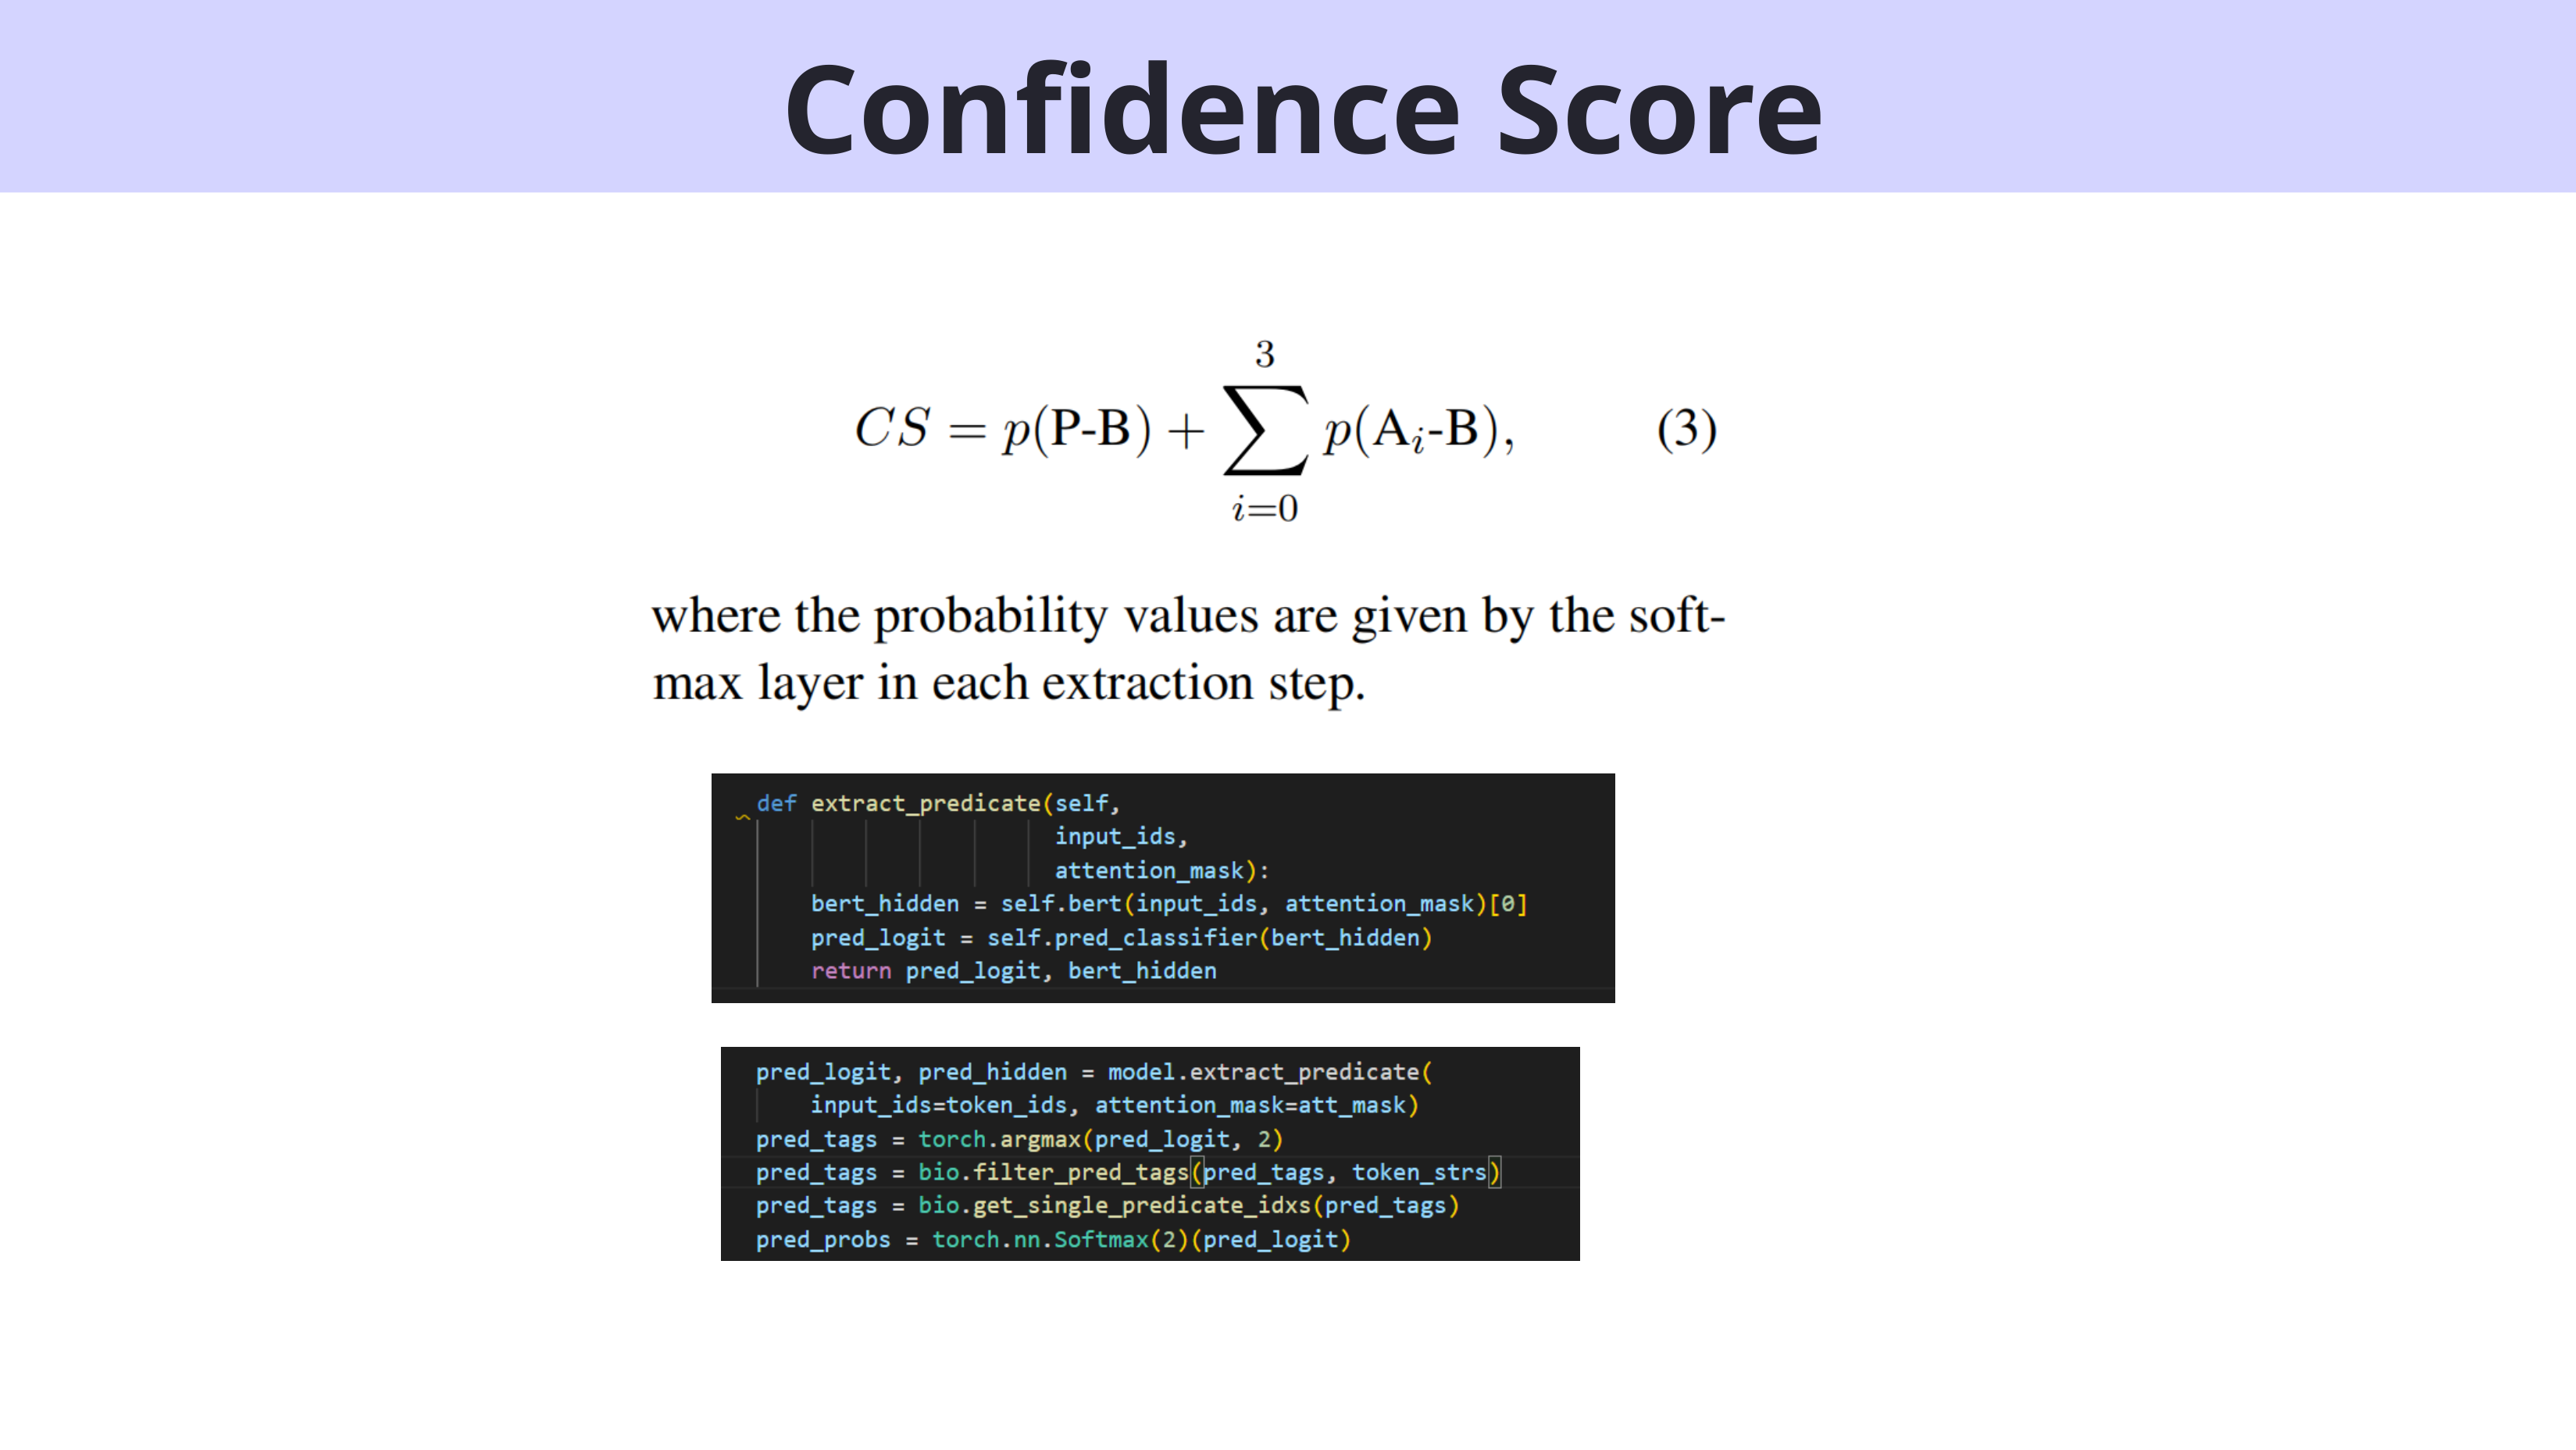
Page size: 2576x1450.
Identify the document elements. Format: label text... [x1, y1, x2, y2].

picture [633, 295, 1780, 750]
title Confidence Score [0, 31, 2576, 180]
picture [721, 1046, 1580, 1261]
picture [712, 773, 1615, 1004]
